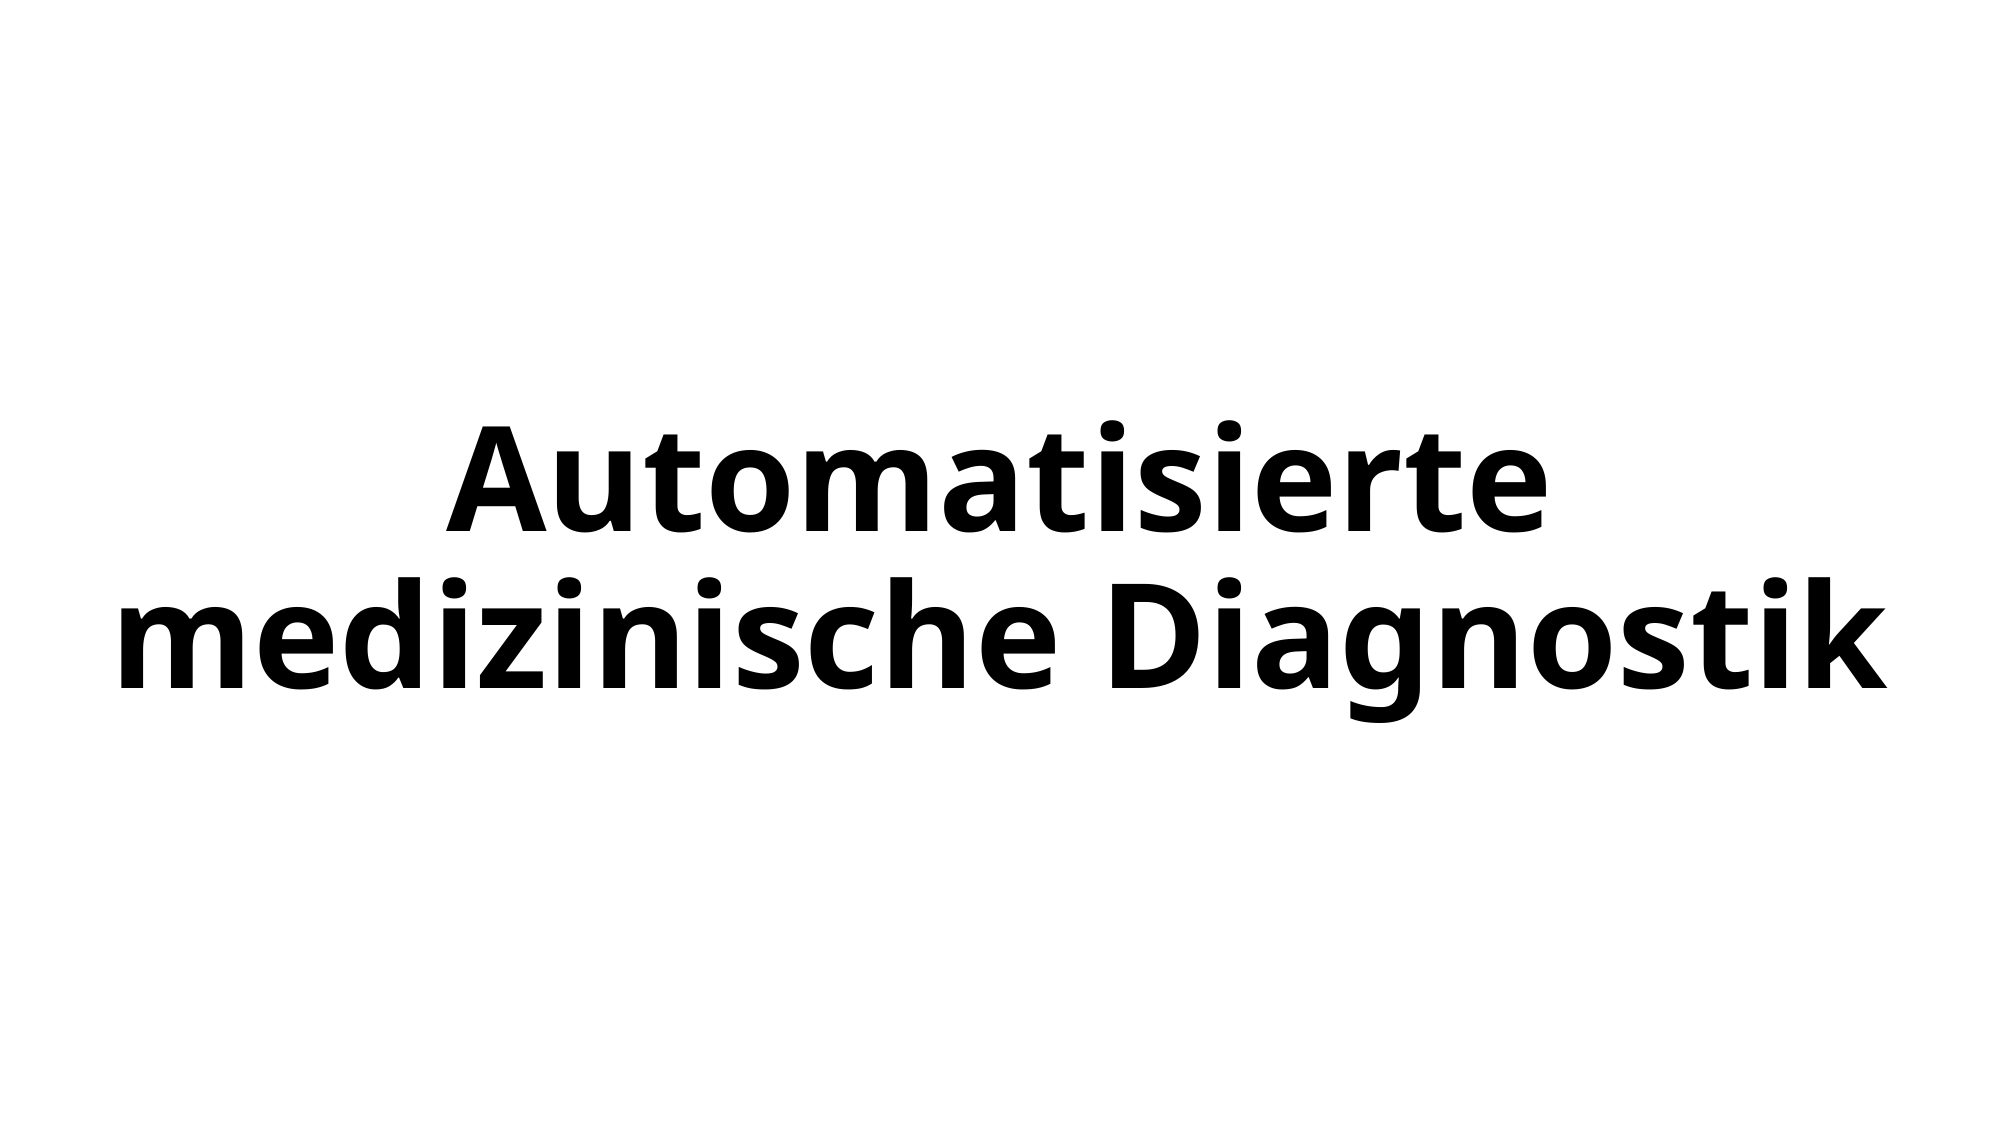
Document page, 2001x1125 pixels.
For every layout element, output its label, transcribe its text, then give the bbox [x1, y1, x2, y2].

title Automatisierte medizinische Diagnostik [0, 0, 2000, 1125]
